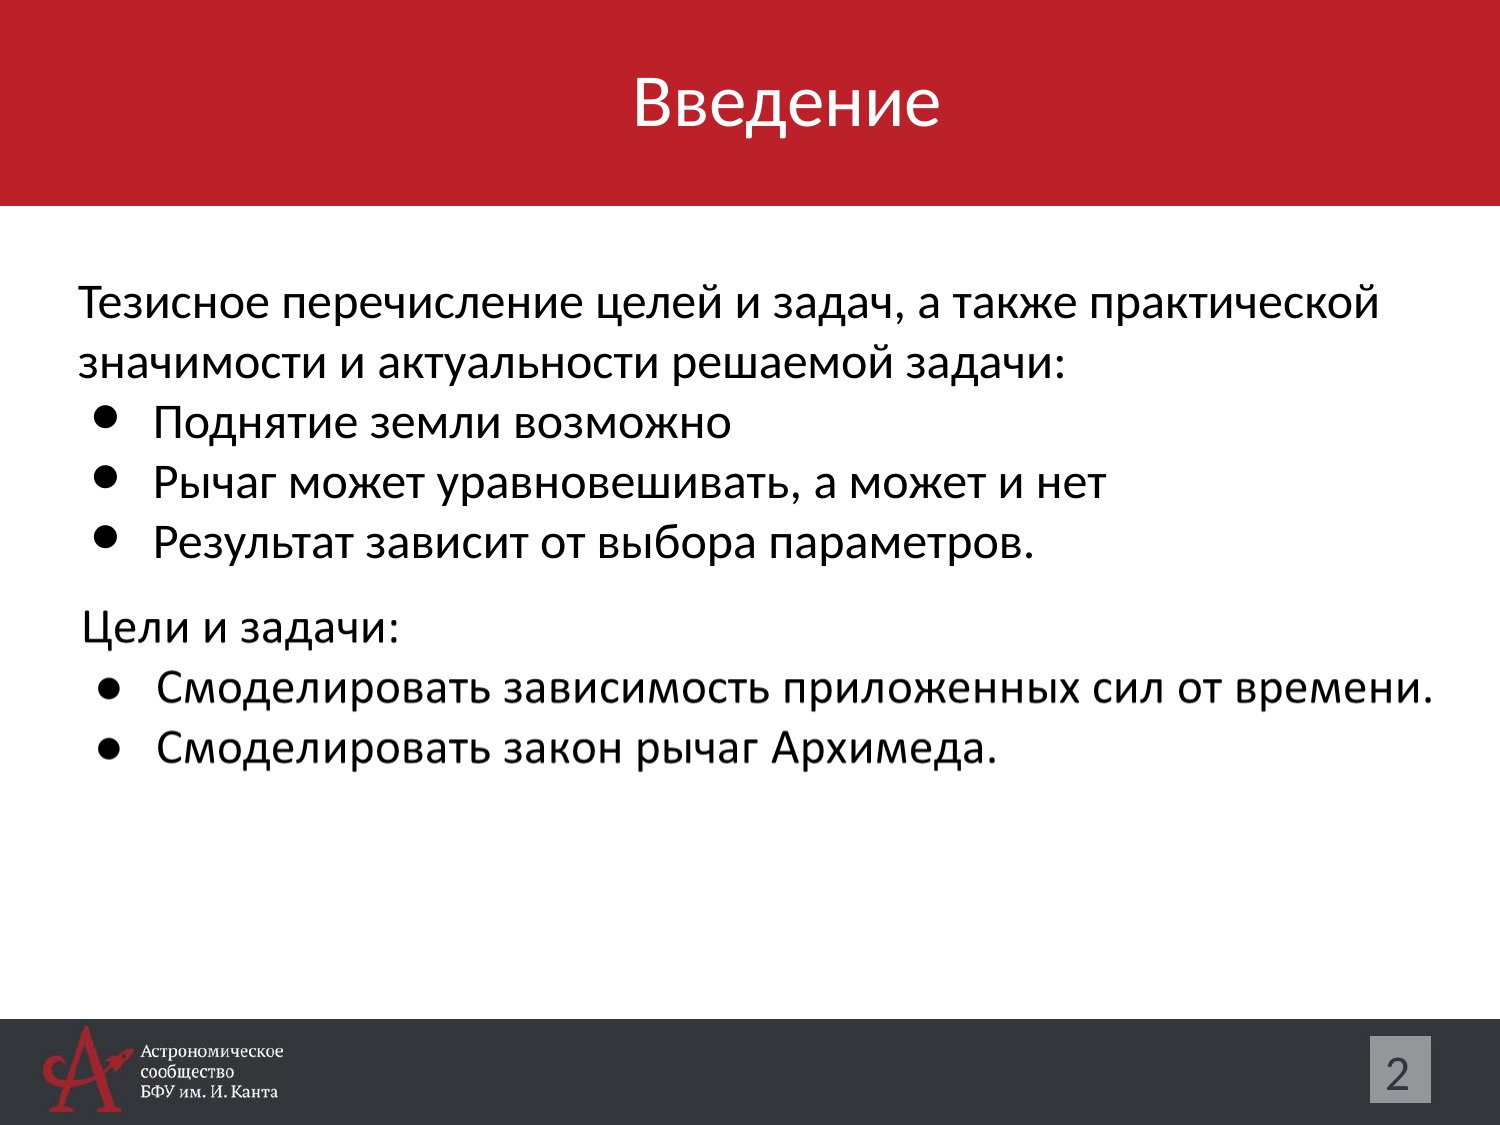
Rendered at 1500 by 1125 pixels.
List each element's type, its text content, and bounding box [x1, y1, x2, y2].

slide_number 2 [1364, 1035, 1425, 1106]
picture [0, 0, 1500, 1125]
title Введение [75, 3, 1425, 191]
